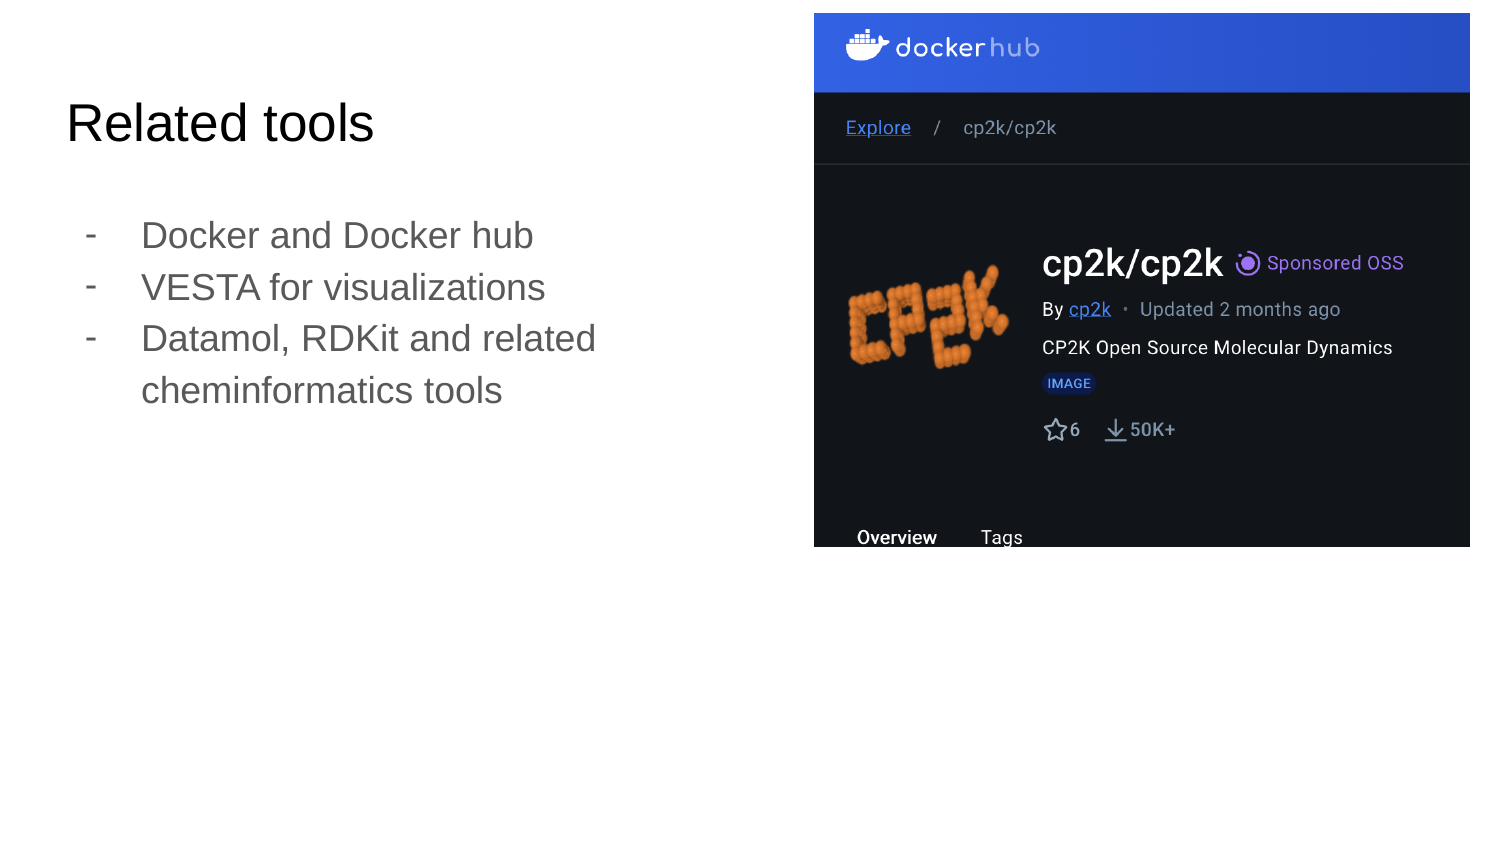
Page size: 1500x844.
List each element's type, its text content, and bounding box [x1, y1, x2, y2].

title Related tools [51, 72, 809, 167]
list Docker and Docker hub VESTA for visualizations Datamol, RDKit and related cheminformatics tools [51, 189, 770, 750]
picture [814, 13, 1471, 547]
